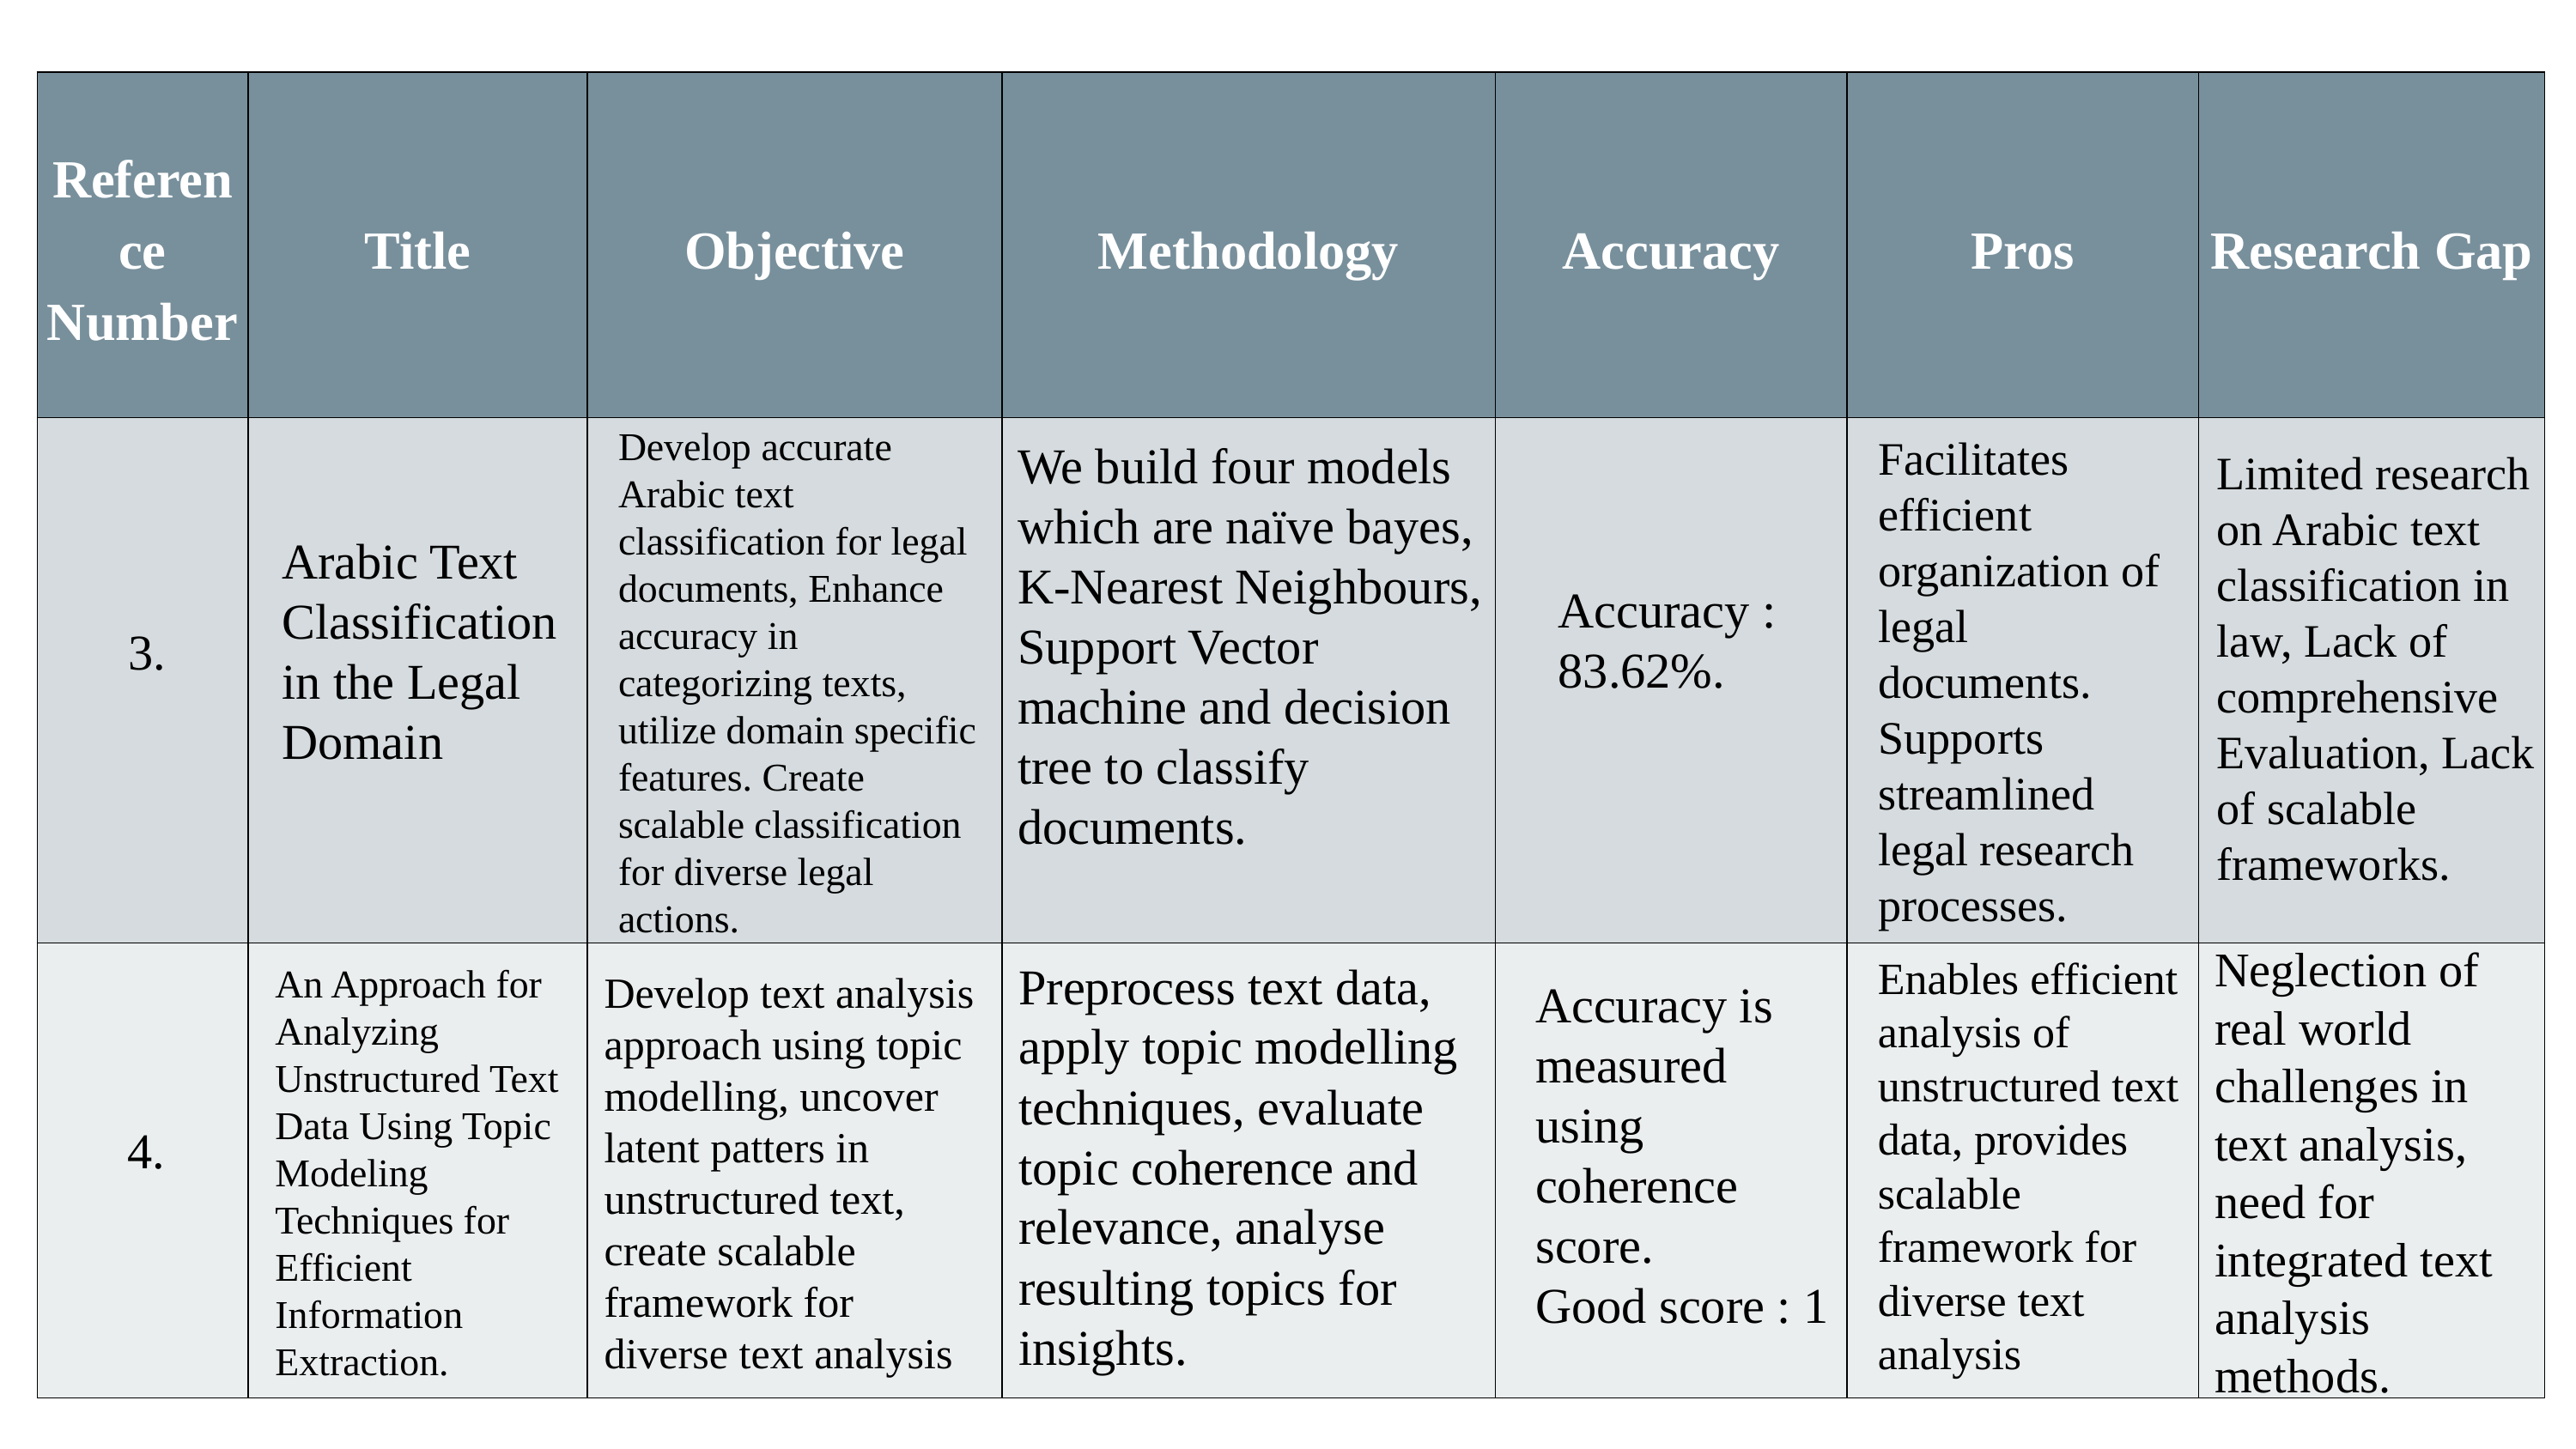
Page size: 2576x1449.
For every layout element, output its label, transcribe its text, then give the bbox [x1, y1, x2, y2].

table_header Objective [588, 73, 1001, 417]
text_box An Approach for Analyzing Unstructured Text Data Using Topic Modeling Techniques for Efficient Information Extraction. [262, 952, 592, 1391]
text_box Enables efficient analysis of unstructured text data, provides scalable framework for diverse text analysis [1865, 943, 2202, 1385]
table_cell [38, 418, 247, 943]
text_box Neglection of real world challenges in text analysis, need for integrated text analysis methods. [2202, 932, 2561, 1410]
text_box Develop accurate Arabic text classification for legal documents, Enhance accuracy in categorizing texts, utilize domain specific features. Create scalable classification for diverse legal actions. [605, 415, 1005, 948]
table_cell [249, 418, 586, 943]
text_box Preprocess text data, apply topic modelling techniques, evaluate topic coherence and relevance, analyse resulting topics for insights. [1005, 948, 1501, 1381]
table_cell [588, 418, 605, 943]
table_cell [1003, 943, 1495, 1397]
text_box Develop text analysis approach using topic modelling, uncover latent patters in unstructured text, create scalable framework for diverse text analysis [591, 959, 990, 1384]
text_box Arabic Text Classification in the Legal Domain [269, 522, 578, 776]
table_header Pros [1848, 73, 2198, 417]
table_cell [1496, 418, 1846, 943]
table_header Accuracy [1496, 73, 1846, 417]
text_box 3. [115, 613, 235, 687]
text_box 4. [114, 1112, 234, 1185]
table_cell [1848, 418, 2198, 943]
table_cell [249, 943, 586, 1397]
table_cell [1005, 418, 1495, 427]
table_cell [1848, 943, 2198, 1397]
table_cell [1005, 861, 1495, 943]
text_box Accuracy is measured using coherence score. Good score : 1 [1522, 966, 1852, 1449]
table_header Methodology [1003, 73, 1495, 417]
table_cell [38, 943, 247, 1397]
text_box Facilitates efficient organization of legal documents. Supports streamlined legal research processes. [1865, 421, 2180, 937]
table_header Title [249, 73, 586, 417]
text_box Limited research on Arabic text classification in law, Lack of comprehensive Evaluation, Lack of scalable frameworks. [2203, 437, 2560, 896]
table_header Reference Number [38, 73, 247, 417]
table_cell [1496, 943, 1846, 1397]
text_box We build four models which are naïve bayes, K-Nearest Neighbours, Support Vector machine and decision tree to classify documents. [1005, 427, 1500, 861]
table_header Research Gap [2199, 73, 2544, 417]
text_box Accuracy : 83.62%. [1545, 571, 1842, 765]
table_cell [588, 943, 1001, 1397]
table_cell [2199, 418, 2544, 943]
